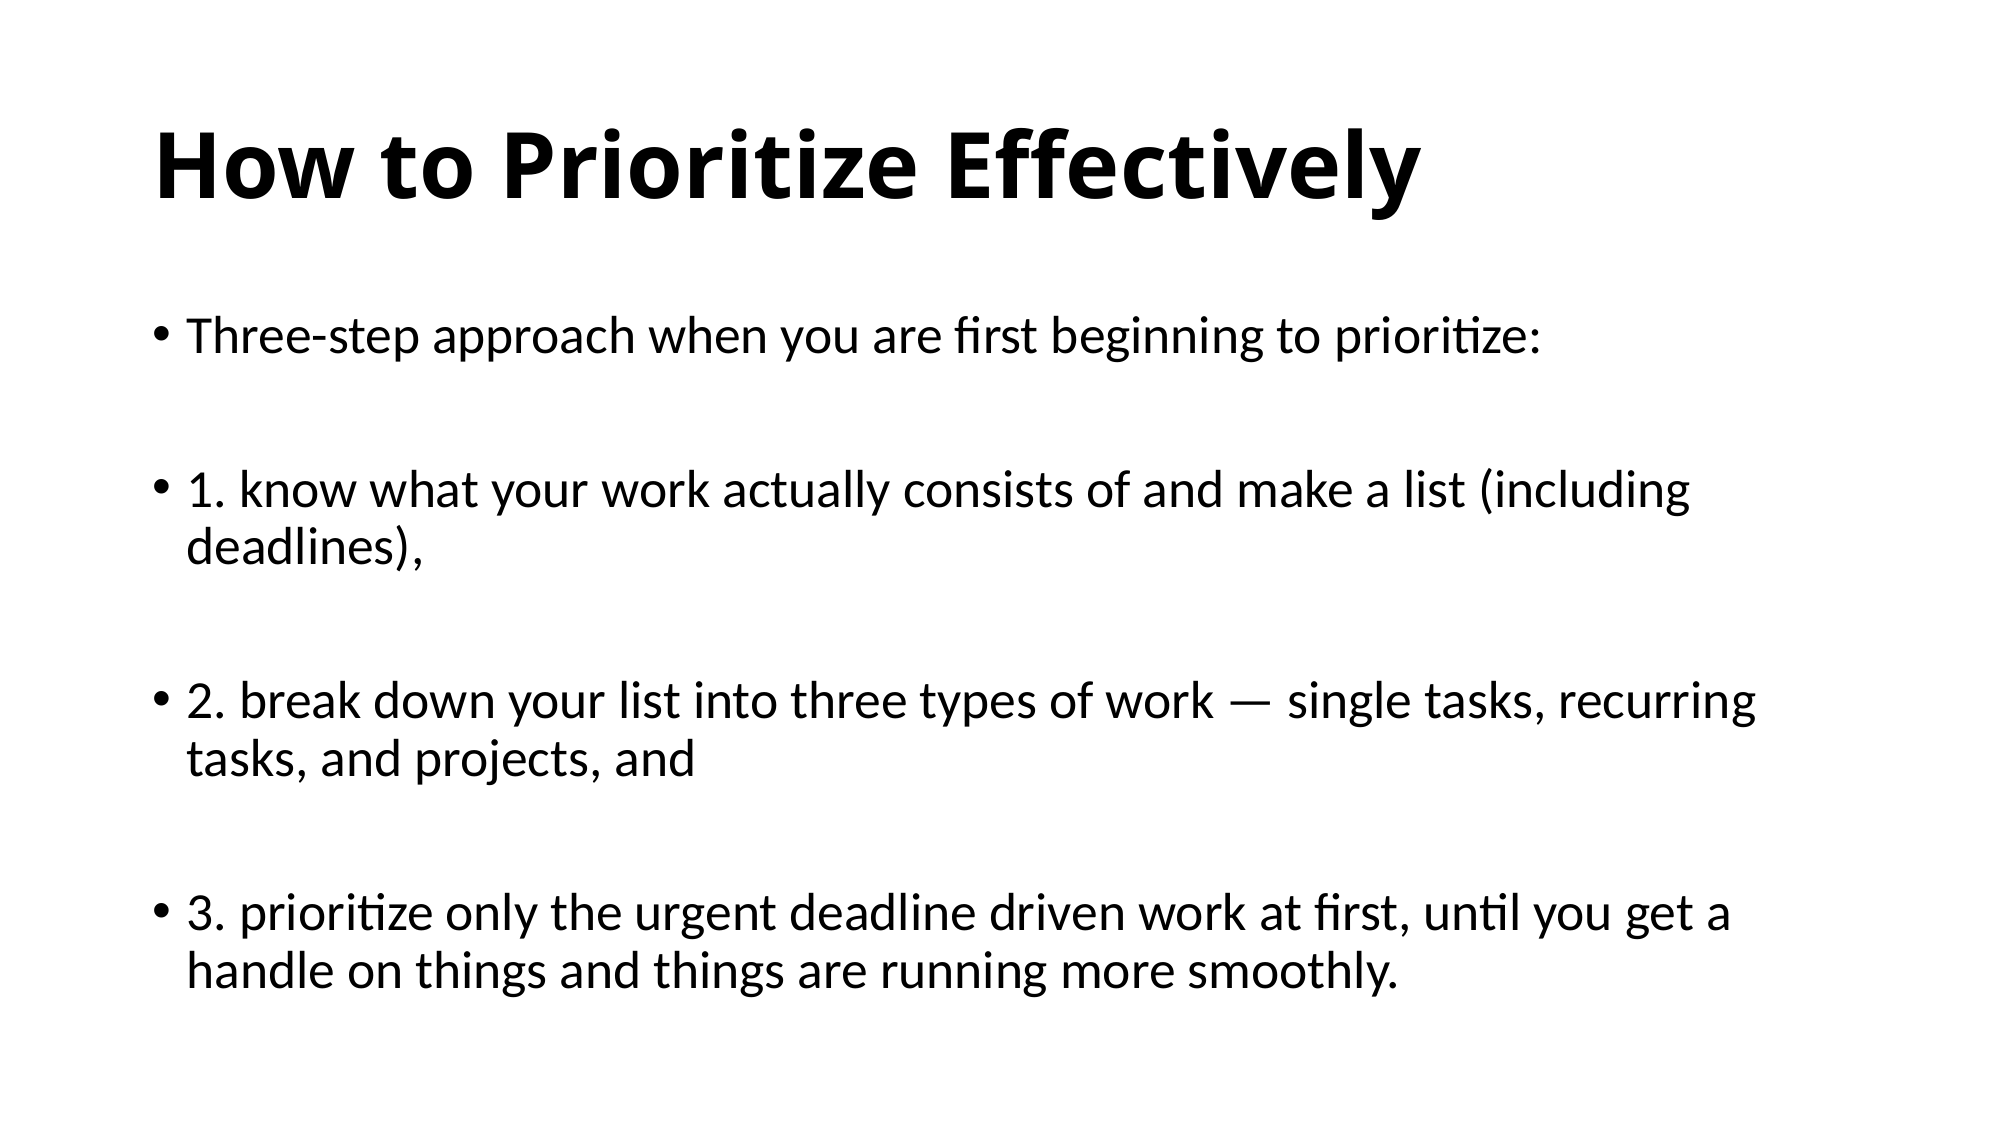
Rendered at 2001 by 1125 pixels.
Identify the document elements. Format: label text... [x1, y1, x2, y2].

list Three-step approach when you are first beginning to prioritize: 1. know what your work actually consists of and make a list (including deadlines), 2. break down your list into three types of work — single tasks, recurring tasks, and projects, and 3. prioritize only the urgent deadline driven work at first, until you get a handle on things and things are running more smoothly. [137, 299, 1863, 1014]
title How to Prioritize Effectively [137, 59, 1863, 278]
